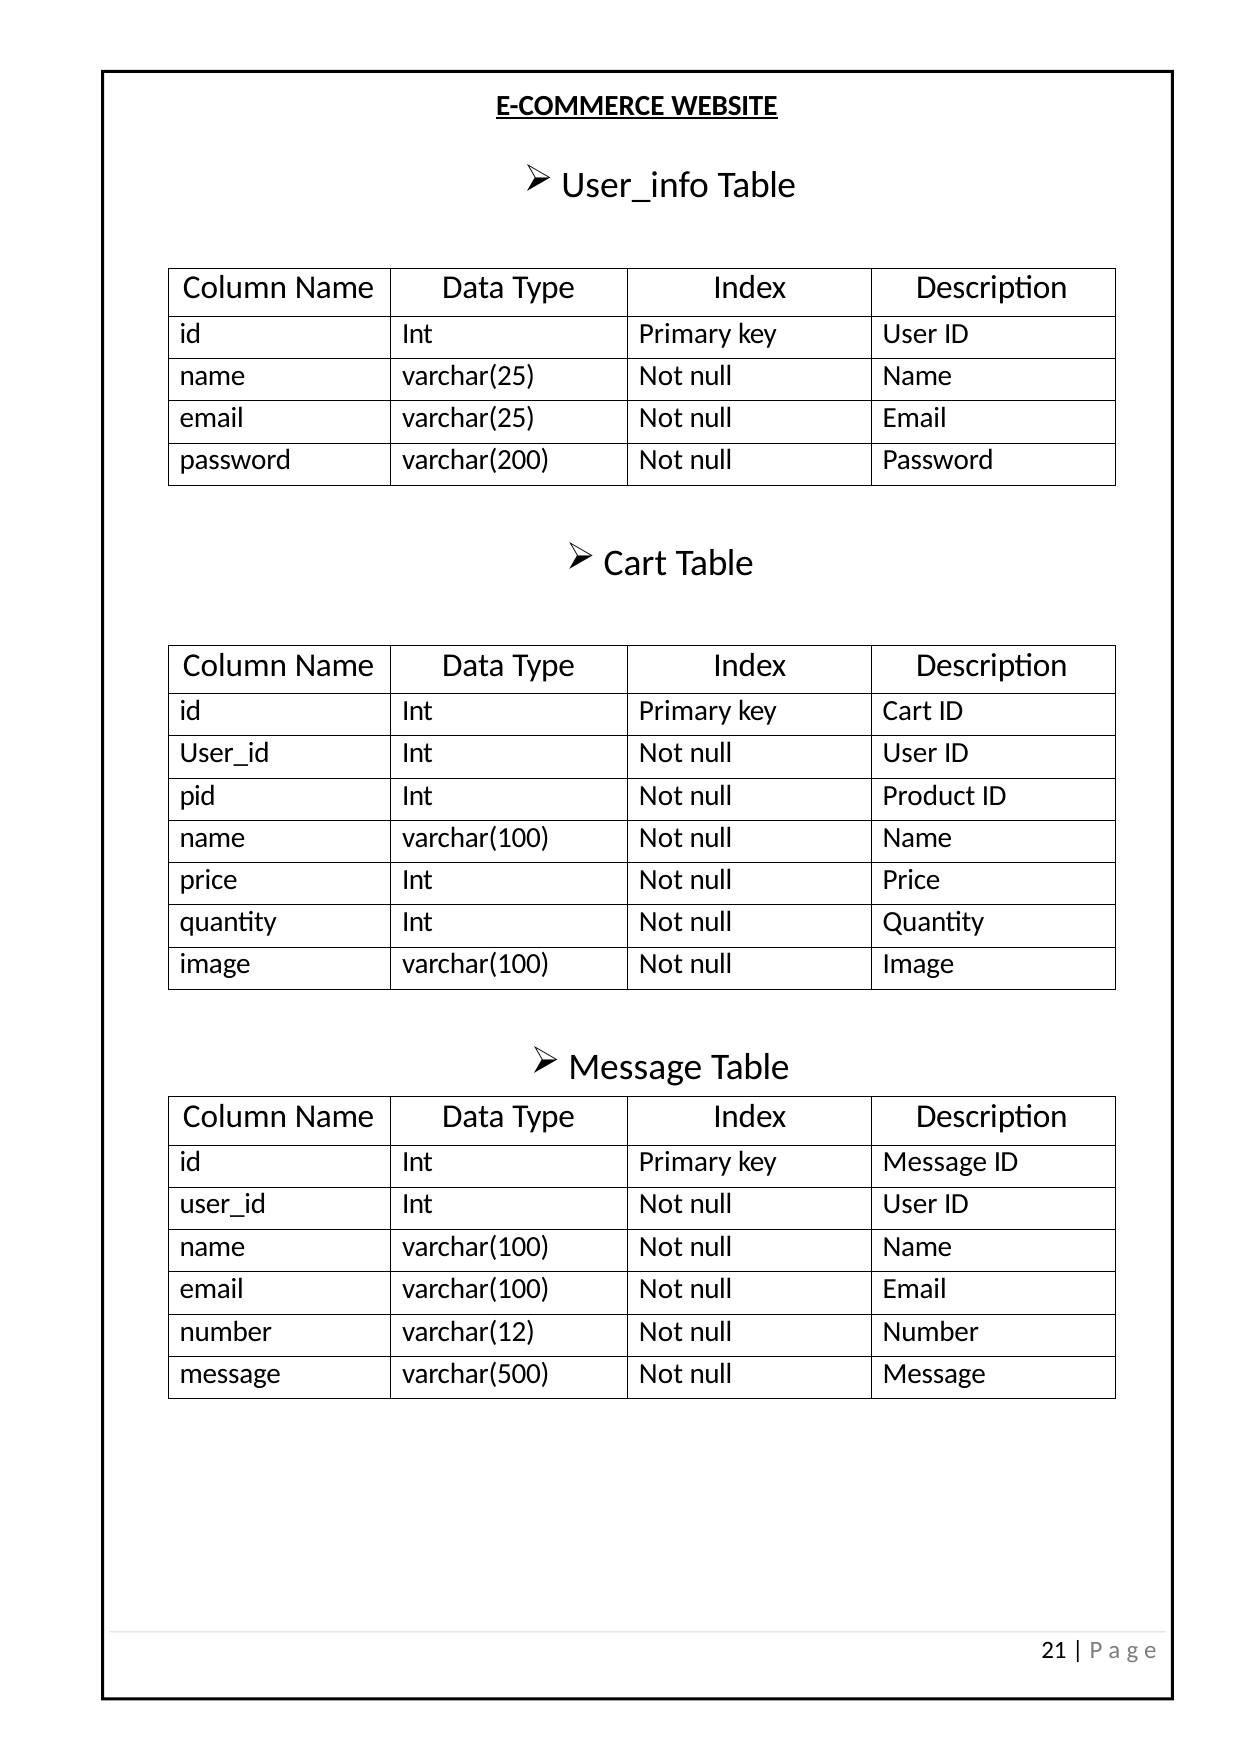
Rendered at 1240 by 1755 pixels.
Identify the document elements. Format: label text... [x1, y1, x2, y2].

table_cell Not null [628, 1188, 871, 1229]
table_cell Email [872, 401, 1115, 443]
table_header Description [872, 646, 1115, 693]
table_cell Password [872, 444, 1115, 485]
table_header Index [628, 1097, 871, 1145]
table_cell varchar(100) [391, 1230, 627, 1271]
table_cell number [169, 1315, 390, 1356]
table_cell Not null [628, 905, 871, 947]
table_cell message [169, 1357, 390, 1398]
table_cell Int [391, 779, 627, 820]
table_cell Cart ID [872, 694, 1115, 735]
text_box Message Table [528, 1040, 794, 1088]
table_cell Quantity [872, 905, 1115, 947]
table_cell varchar(500) [391, 1357, 627, 1398]
table_cell varchar(100) [391, 1272, 627, 1314]
table_cell Int [391, 694, 627, 735]
table_cell Primary key [628, 694, 871, 735]
table_cell Primary key [628, 1146, 871, 1187]
table_cell Not null [628, 359, 871, 400]
table_cell Not null [628, 863, 871, 904]
table_cell id [169, 317, 390, 358]
table_cell Not null [628, 779, 871, 820]
table_header Column Name [169, 269, 390, 316]
table_cell user_id [169, 1188, 390, 1229]
table_cell Not null [628, 1230, 871, 1271]
text_box E-COMMERCE WEBSITE User_info Table [494, 84, 801, 205]
table_cell Int [391, 863, 627, 904]
table_header Data Type [391, 269, 627, 316]
table_cell Not null [628, 1315, 871, 1356]
table_cell Not null [628, 1272, 871, 1314]
table_cell Not null [628, 1357, 871, 1398]
text_box Cart Table [563, 535, 758, 583]
table_header Column Name [169, 1097, 390, 1145]
table_cell User ID [872, 736, 1115, 778]
table_cell Price [872, 863, 1115, 904]
table_cell User ID [872, 317, 1115, 358]
table_cell varchar(100) [391, 821, 627, 862]
table_cell Primary key [628, 317, 871, 358]
table_cell Message [872, 1357, 1115, 1398]
table_cell varchar(25) [391, 401, 627, 443]
table_cell Message ID [872, 1146, 1115, 1187]
table_header Description [872, 1097, 1115, 1145]
table_cell id [169, 694, 390, 735]
table_cell varchar(200) [391, 444, 627, 485]
table_header Data Type [391, 1097, 627, 1145]
table_cell Number [872, 1315, 1115, 1356]
table_cell Not null [628, 948, 871, 989]
table_cell User ID [872, 1188, 1115, 1229]
table_cell Int [391, 736, 627, 778]
table_cell quantity [169, 905, 390, 947]
table_cell Int [391, 1188, 627, 1229]
table_cell Int [391, 317, 627, 358]
table_header Data Type [391, 646, 627, 693]
table_cell email [169, 1272, 390, 1314]
table_cell Int [391, 905, 627, 947]
table_cell pid [169, 779, 390, 820]
table_cell image [169, 948, 390, 989]
table_cell Not null [628, 444, 871, 485]
table_cell User_id [169, 736, 390, 778]
table_cell Not null [628, 736, 871, 778]
table_cell Image [872, 948, 1115, 989]
table_cell Name [872, 1230, 1115, 1271]
table_header Column Name [169, 646, 390, 693]
table_header Index [628, 269, 871, 316]
table_cell Int [391, 1146, 627, 1187]
table_cell Name [872, 359, 1115, 400]
table_cell name [169, 821, 390, 862]
table_cell password [169, 444, 390, 485]
table_header Index [628, 646, 871, 693]
table_cell price [169, 863, 390, 904]
table_cell email [169, 401, 390, 443]
table_cell Email [872, 1272, 1115, 1314]
table_cell Not null [628, 401, 871, 443]
table_cell varchar(25) [391, 359, 627, 400]
table_cell varchar(100) [391, 948, 627, 989]
table_header Description [872, 269, 1115, 316]
table_cell Product ID [872, 779, 1115, 820]
table_cell name [169, 359, 390, 400]
table_cell id [169, 1146, 390, 1187]
table_cell Not null [628, 821, 871, 862]
table_cell varchar(12) [391, 1315, 627, 1356]
table_cell name [169, 1230, 390, 1271]
table_cell Name [872, 821, 1115, 862]
slide_number 21 | P a g e [1039, 1637, 1159, 1755]
